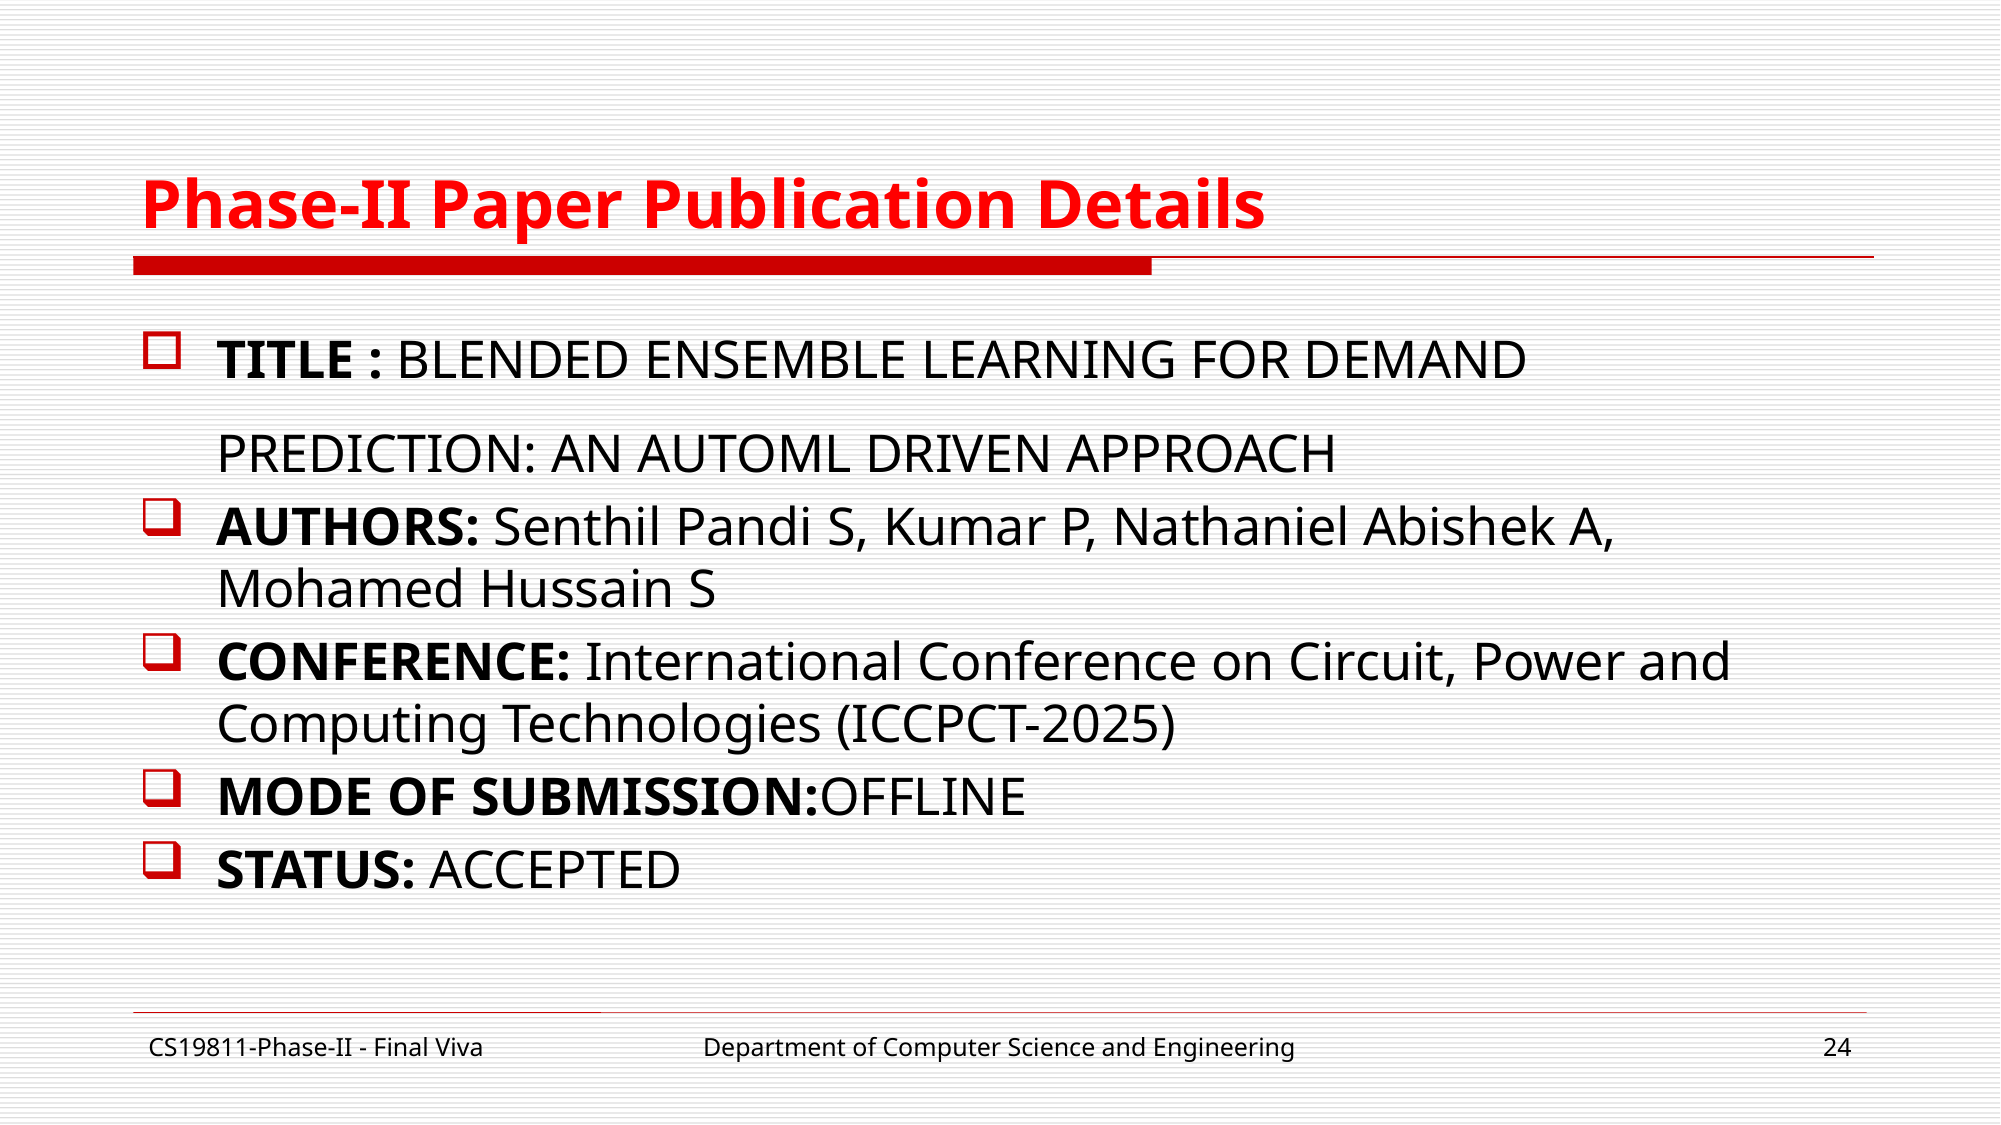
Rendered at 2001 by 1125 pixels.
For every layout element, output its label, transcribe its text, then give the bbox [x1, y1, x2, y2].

list TITLE : BLENDED ENSEMBLE LEARNING FOR DEMAND PREDICTION: AN AUTOML DRIVEN APPROACH AUTHORS: Senthil Pandi S, Kumar P, Nathaniel Abishek A, Mohamed Hussain S CONFERENCE: International Conference on Circuit, Power and Computing Technologies (ICCPCT-2025) MODE OF SUBMISSION:OFFLINE STATUS: ACCEPTED [123, 287, 1874, 988]
title Phase-II Paper Publication Details [125, 50, 1903, 250]
footer Department of Computer Science and Engineering [683, 1024, 1317, 1103]
slide_number 24 [1433, 1024, 1867, 1103]
picture [0, 0, 2001, 1125]
slide_number CS19811-Phase-II - Final Viva [133, 1024, 567, 1103]
